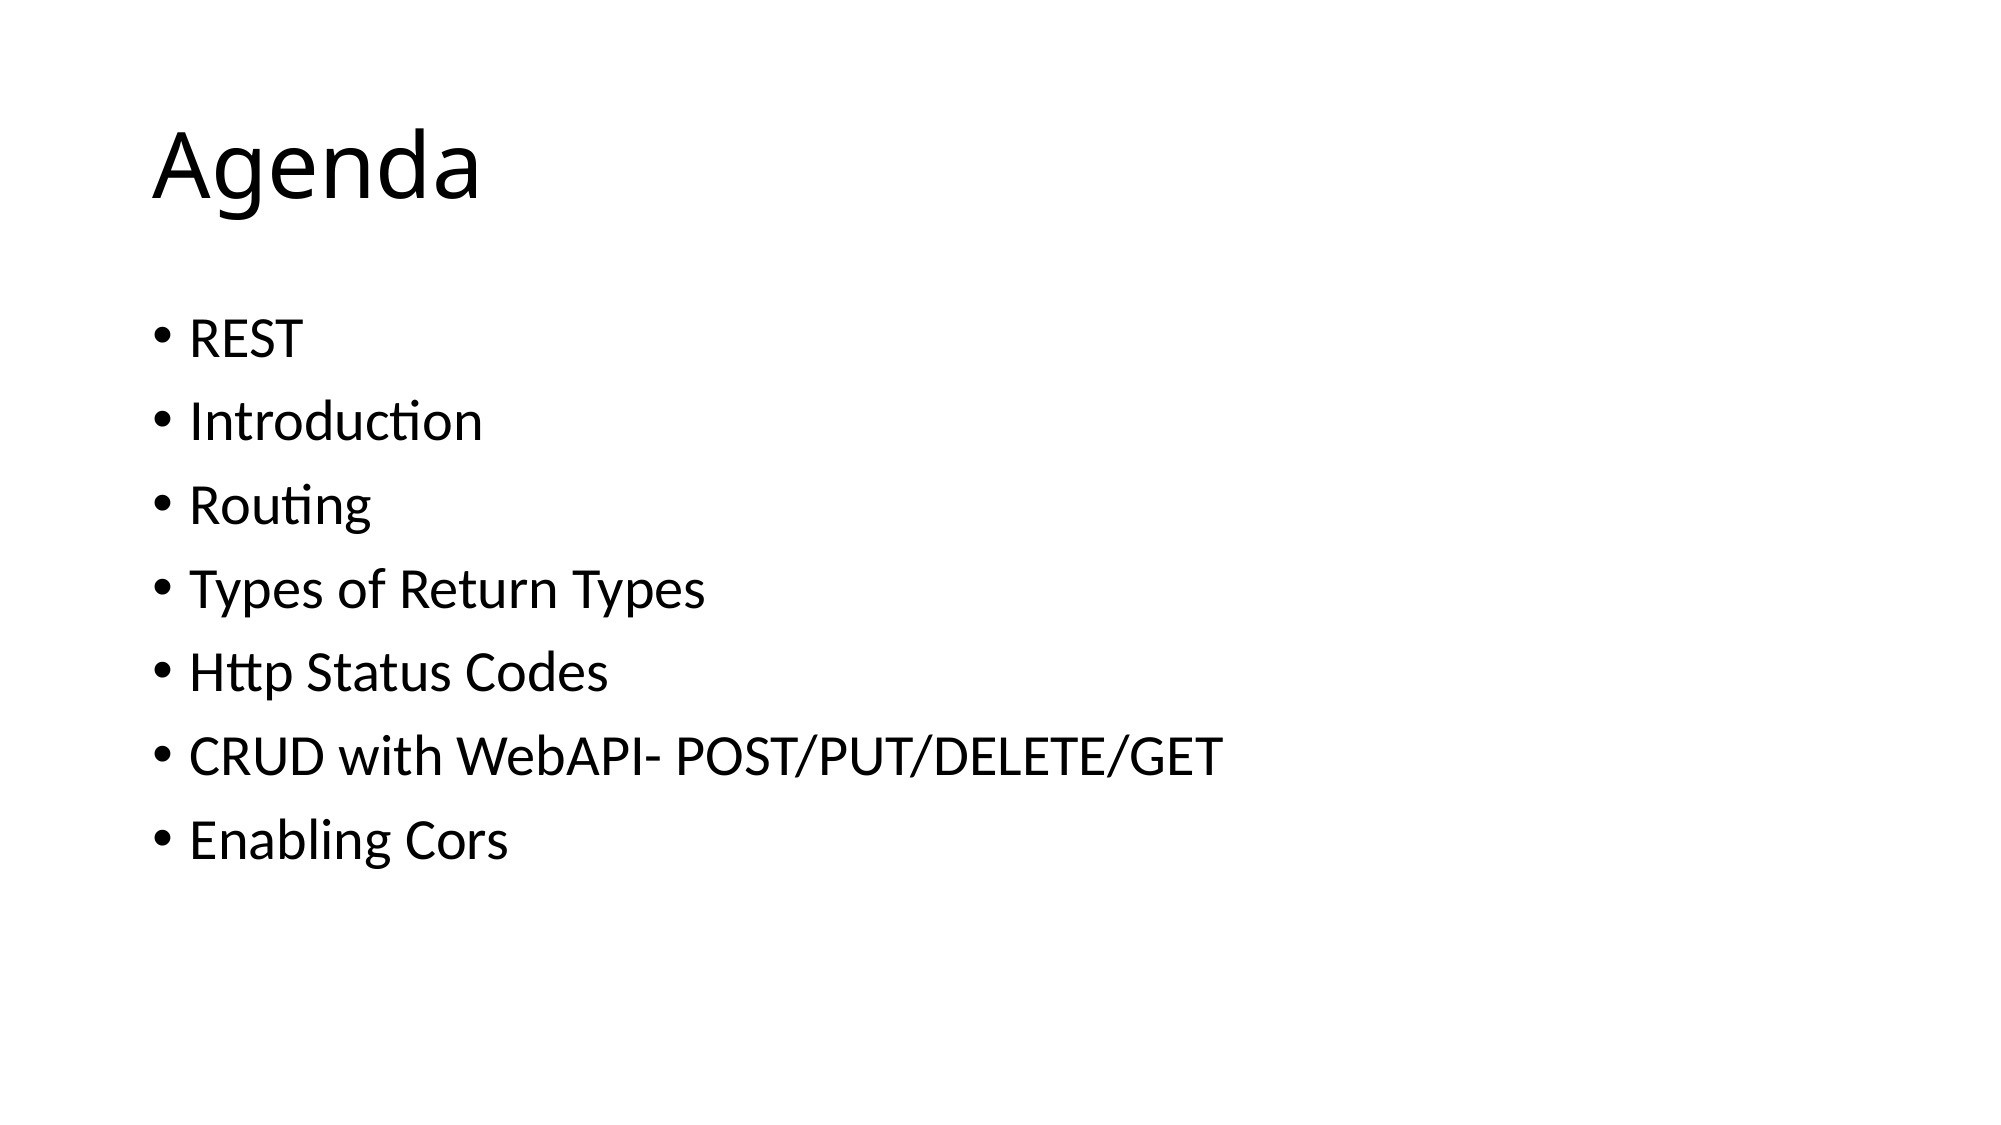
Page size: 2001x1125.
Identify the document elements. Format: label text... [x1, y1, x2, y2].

list REST Introduction Routing Types of Return Types Http Status Codes CRUD with WebAPI- POST/PUT/DELETE/GET Enabling Cors [137, 299, 1863, 1014]
title Agenda [137, 59, 1863, 278]
